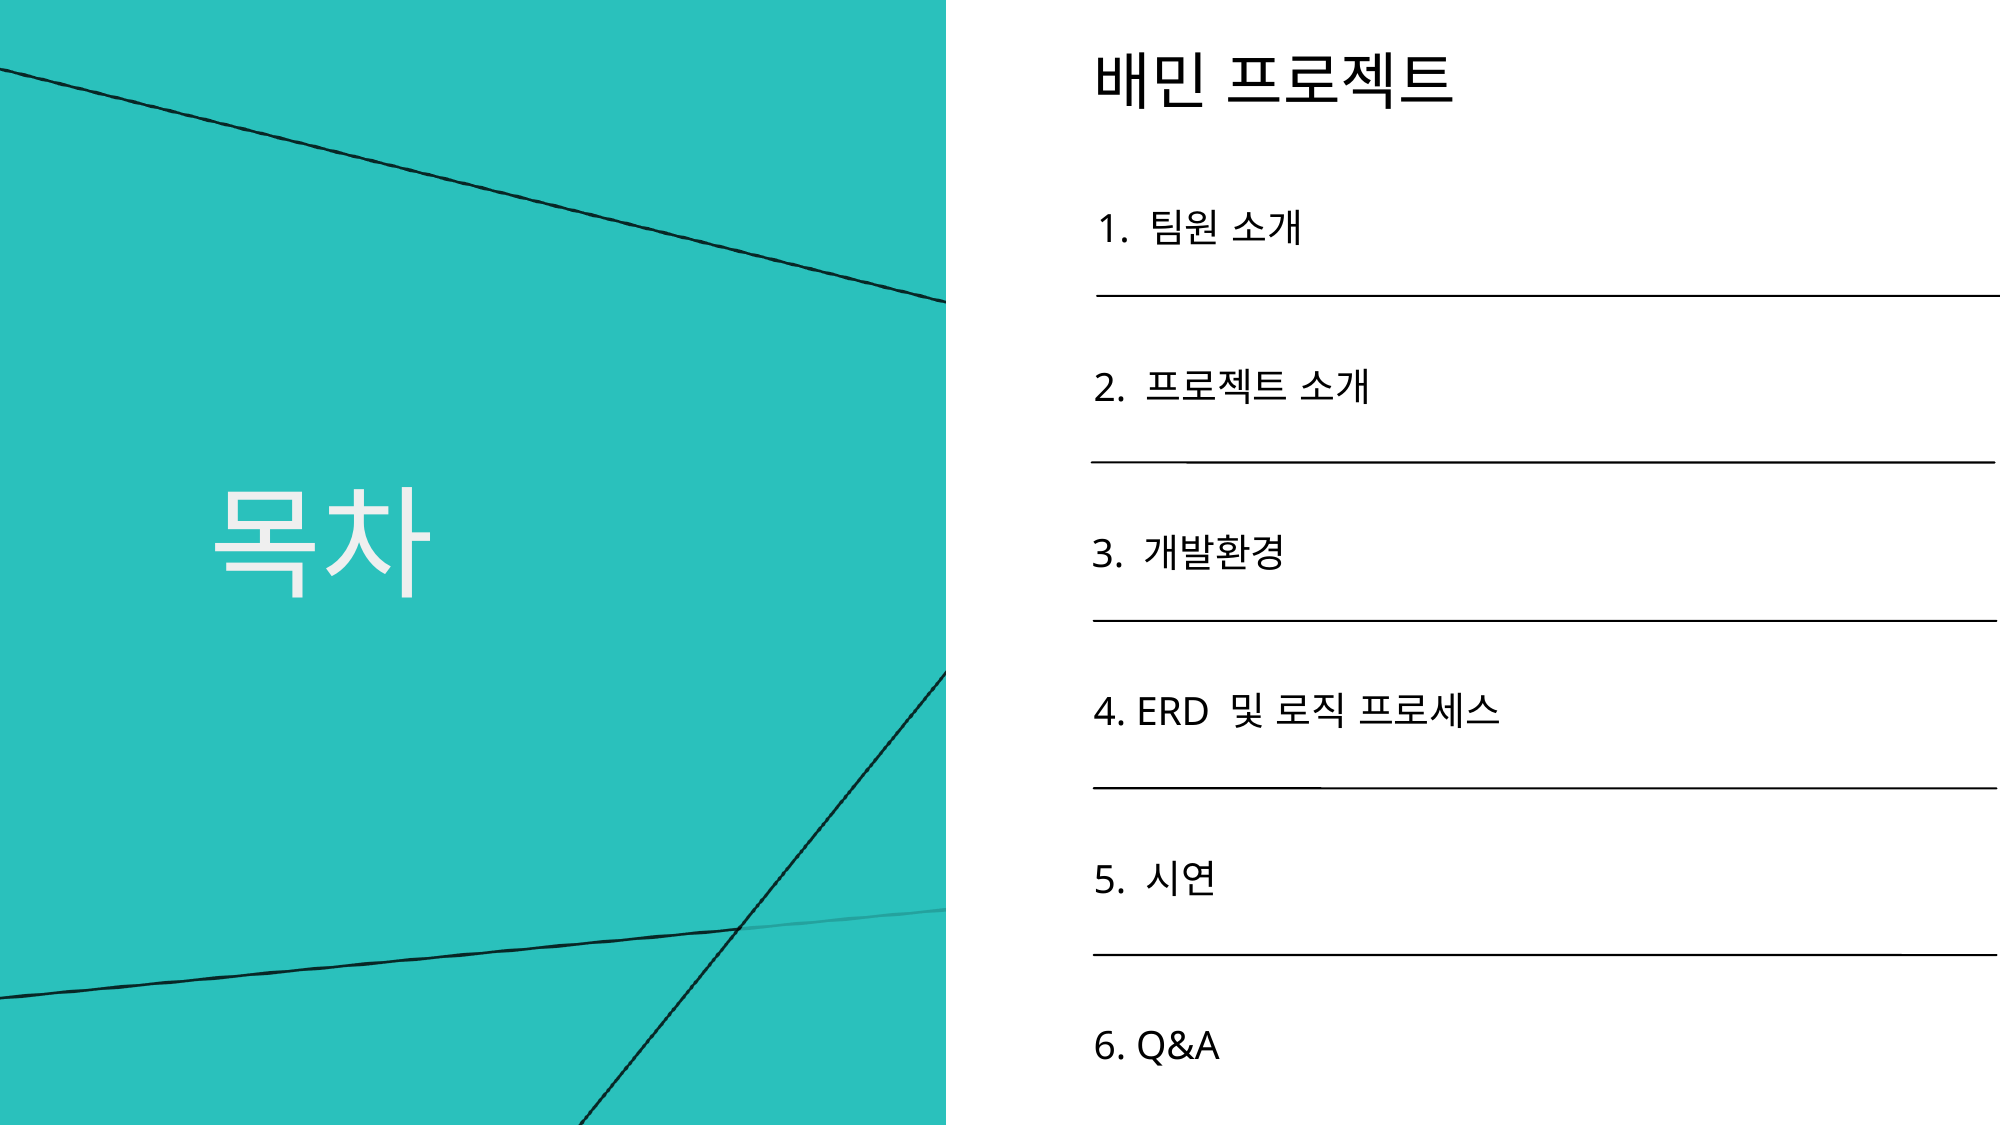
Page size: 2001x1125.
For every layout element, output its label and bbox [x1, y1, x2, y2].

picture [0, 0, 946, 1125]
text_box [1093, 42, 1997, 1064]
